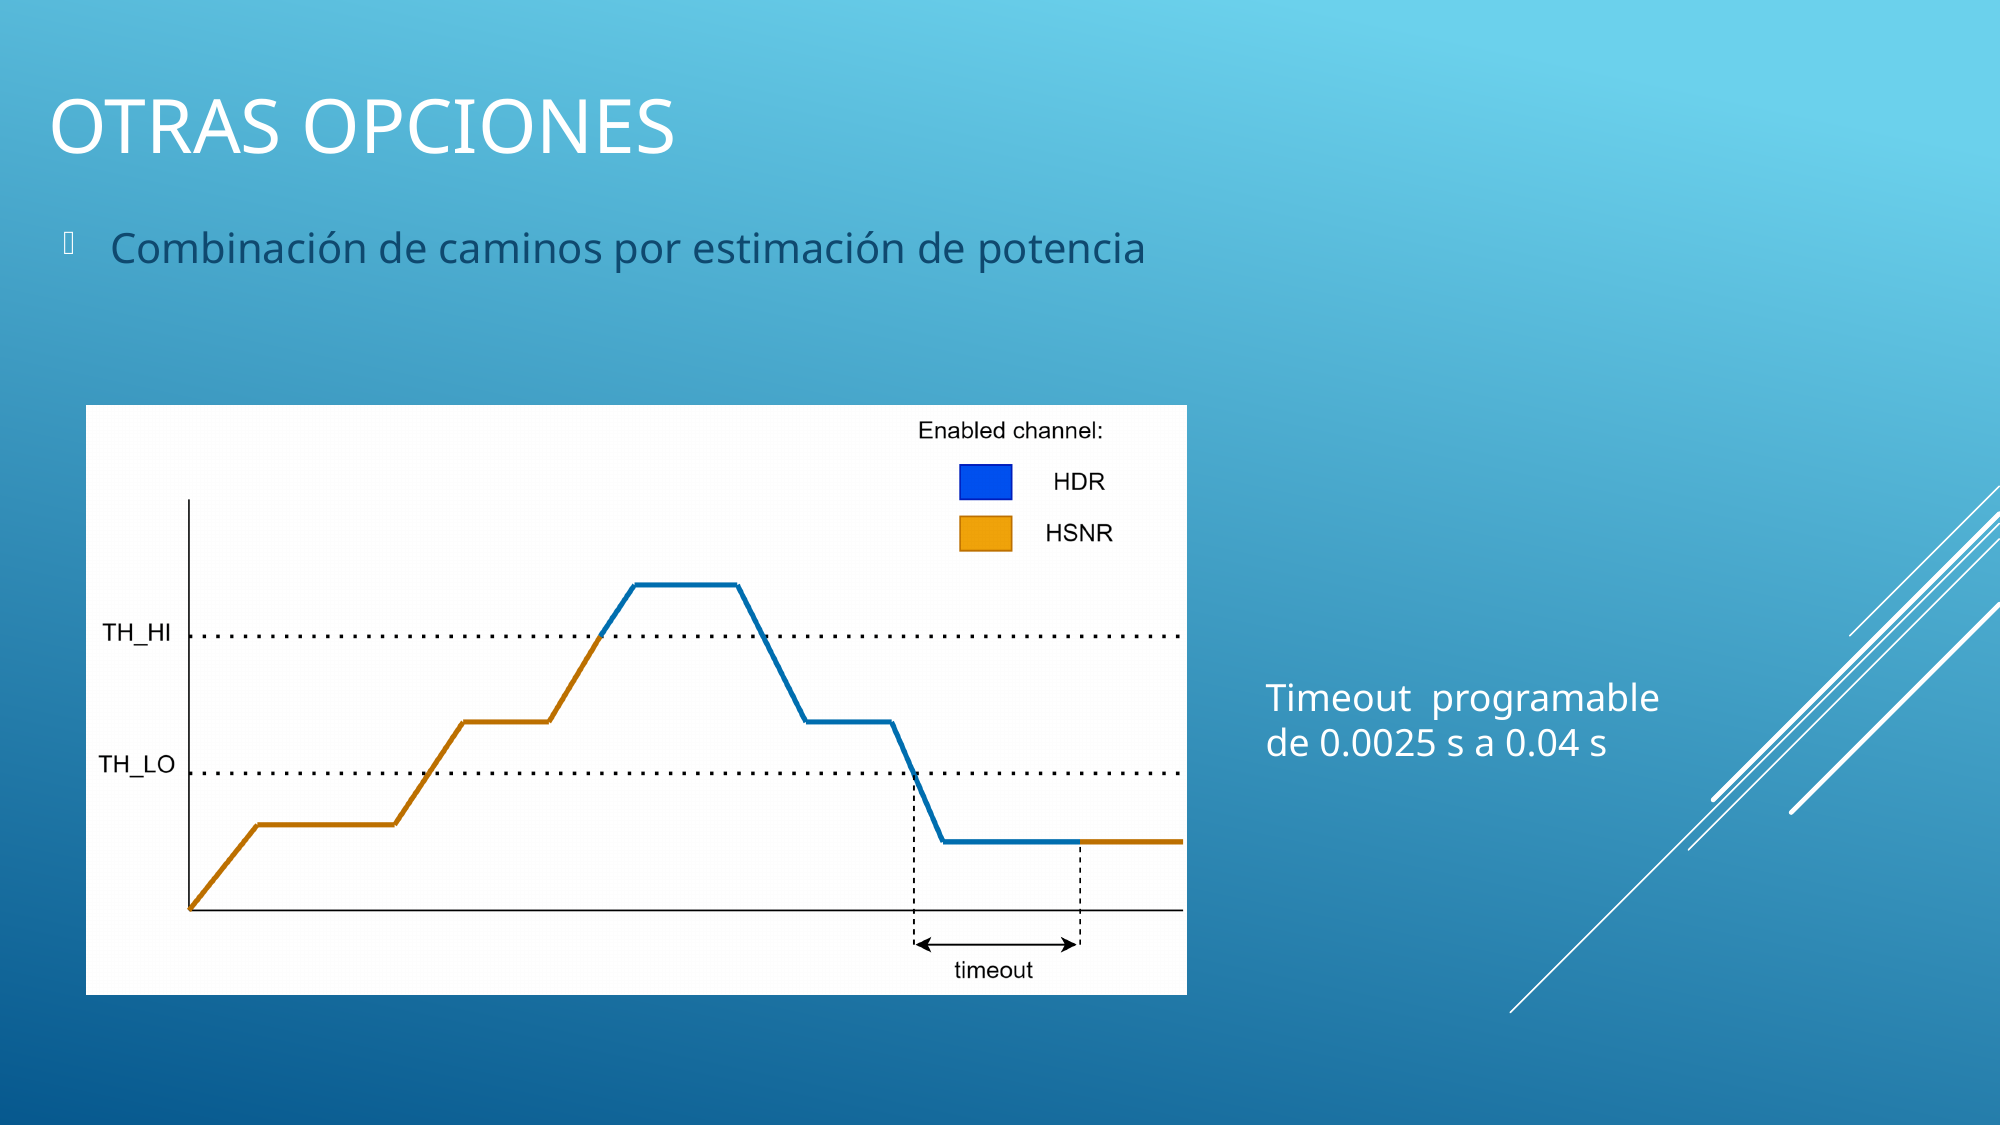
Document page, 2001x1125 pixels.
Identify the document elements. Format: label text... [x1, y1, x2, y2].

text_box Timeout programable de 0.0025 s a 0.04 s [1250, 666, 1676, 772]
list Combinación de caminos por estimación de potencia [48, 193, 1449, 302]
picture [85, 403, 1187, 995]
title Otras opciones [33, 0, 1655, 248]
